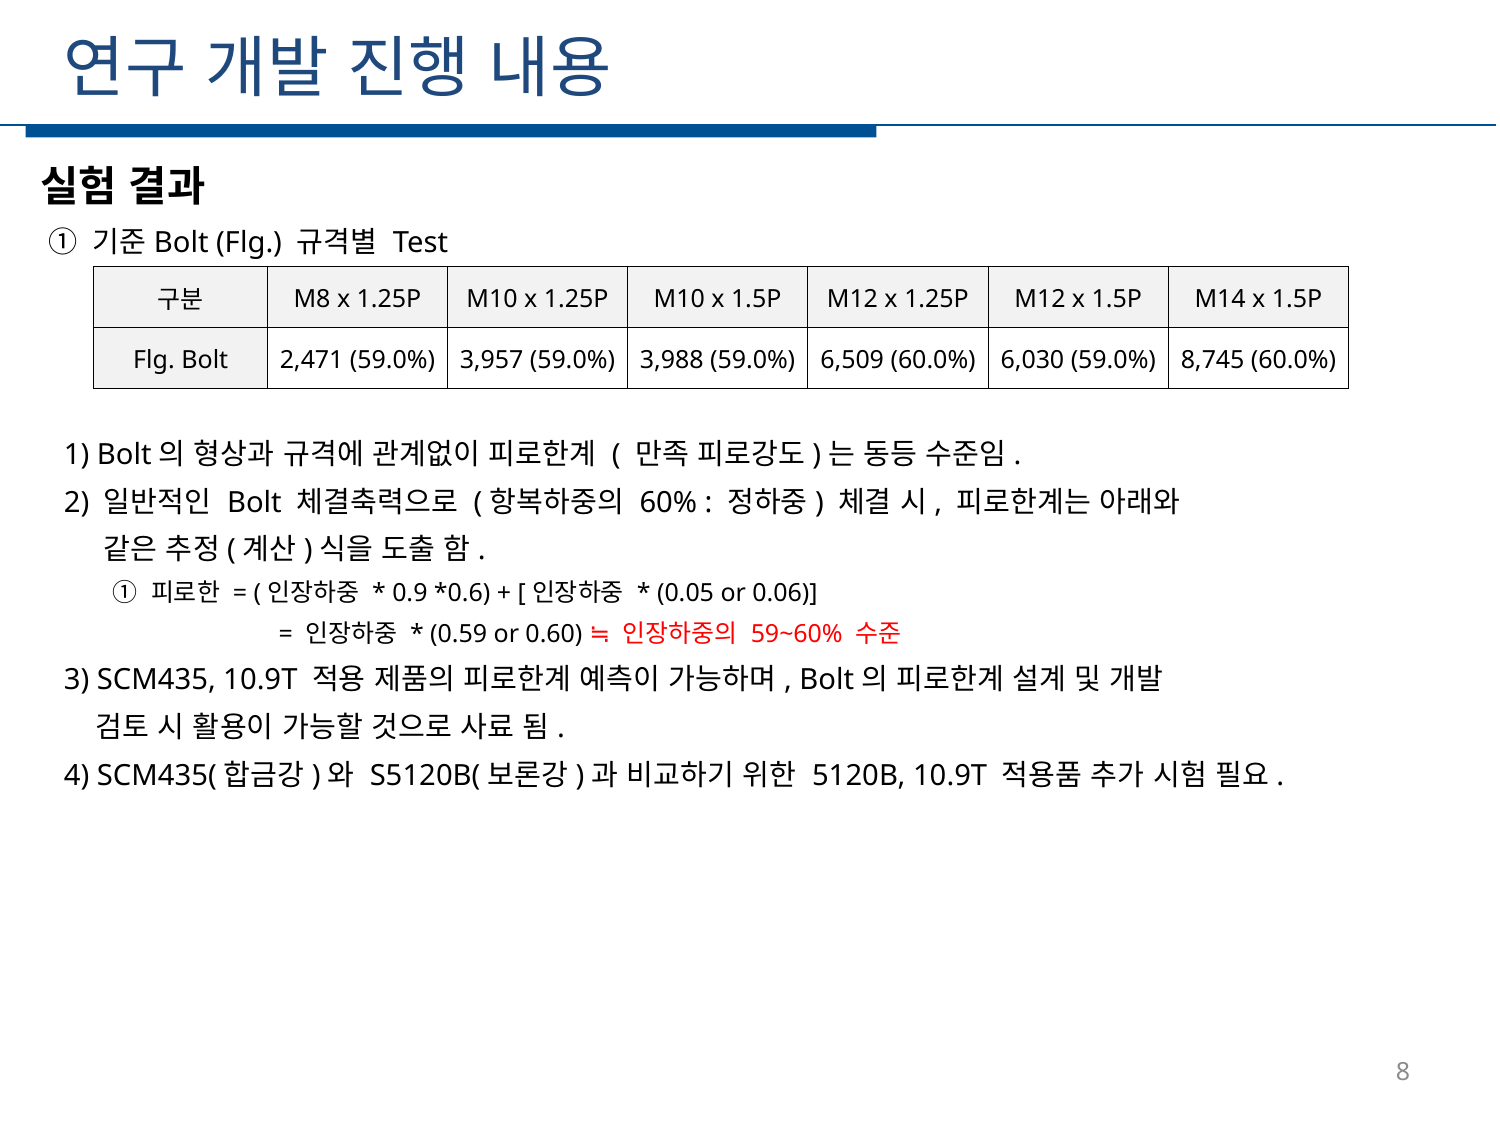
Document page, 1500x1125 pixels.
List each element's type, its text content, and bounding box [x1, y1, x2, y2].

table_cell 8,745 (60.0%) [1169, 328, 1348, 388]
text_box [0, 124, 1497, 138]
table_header M12 x 1.5P [989, 267, 1168, 327]
table_header M12 x 1.25P [808, 267, 988, 327]
table_header M8 x 1.25P [268, 267, 447, 327]
table_cell 6,509 (60.0%) [808, 328, 988, 388]
table_cell 3,988 (59.0%) [628, 328, 807, 388]
slide_number 8 [1074, 1042, 1425, 1103]
table_cell 2,471 (59.0%) [268, 328, 447, 388]
table_header M10 x 1.5P [628, 267, 807, 327]
table_header M10 x 1.25P [448, 267, 627, 327]
text_box 연구 개발 진행 내용 [49, 17, 1394, 112]
text_box 실험 결과 ① 기준Bolt (Flg.) 규격별 Test [25, 154, 1454, 266]
table_header M14 x 1.5P [1169, 267, 1348, 327]
table_cell Flg. Bolt [94, 328, 267, 388]
table_cell 6,030 (59.0%) [989, 328, 1168, 388]
table_header 구분 [94, 267, 267, 327]
table_cell 3,957 (59.0%) [448, 328, 627, 388]
